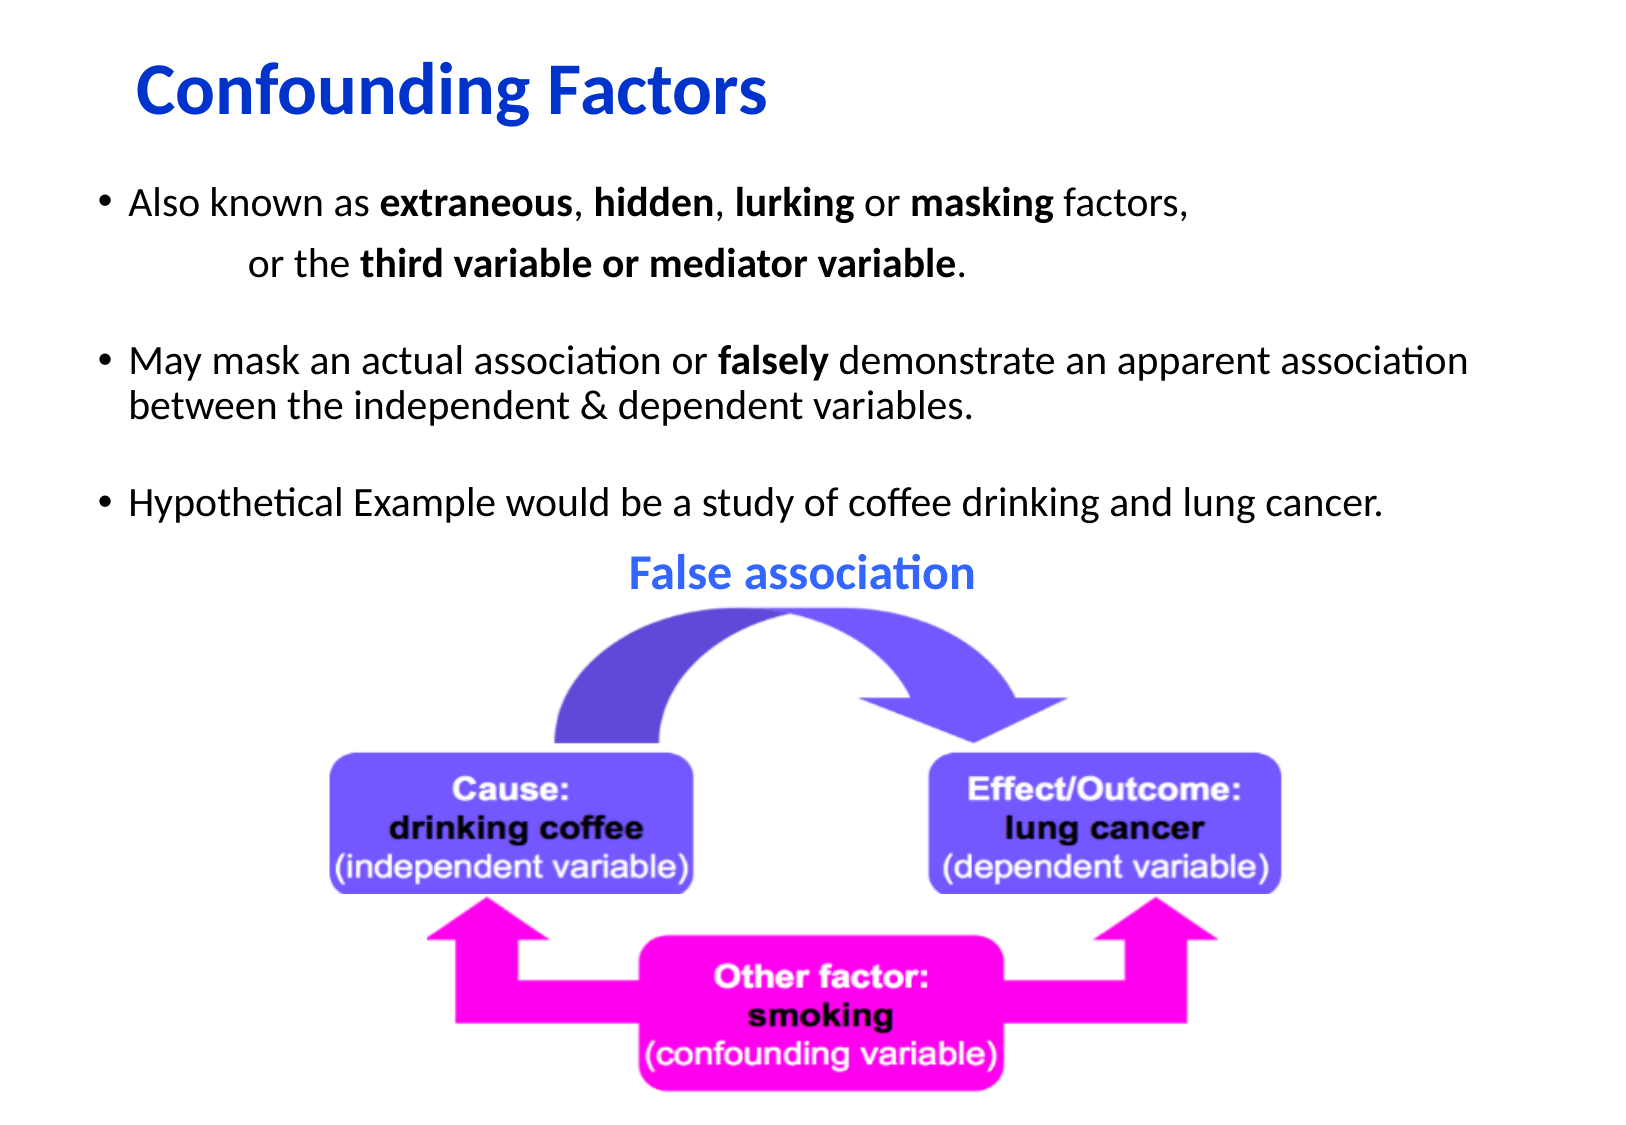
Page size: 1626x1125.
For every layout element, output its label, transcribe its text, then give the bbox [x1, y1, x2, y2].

text_box Also known as extraneous, hidden, lurking or masking factors, or the third variable or mediator variable. May mask an actual association or falsely demonstrate an apparent association between the independent & dependent variables. Hypothetical Example would be a study of coffee drinking and lung cancer. [83, 172, 1555, 858]
picture [311, 603, 1297, 1093]
text_box Confounding Factors [121, 42, 1504, 172]
text_box False association [614, 531, 992, 603]
